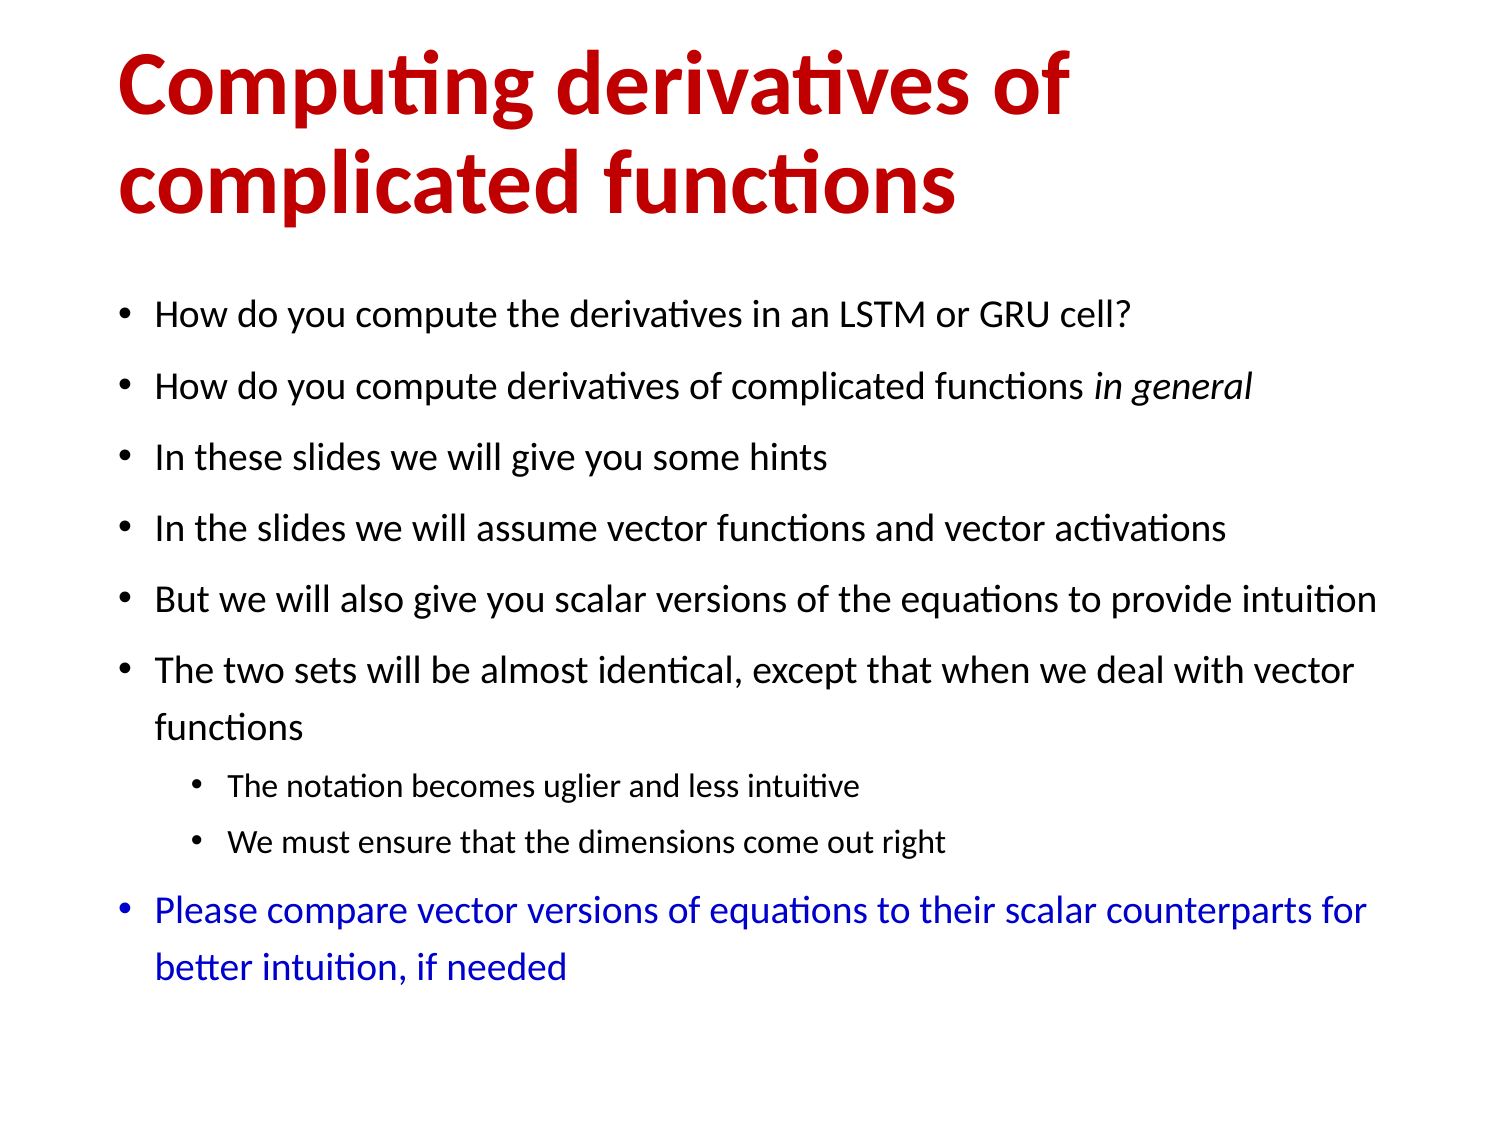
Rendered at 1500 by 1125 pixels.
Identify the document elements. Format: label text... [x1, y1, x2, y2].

title Computing derivatives of complicated functions [103, 25, 1397, 243]
list How do you compute the derivatives in an LSTM or GRU cell? How do you compute derivatives of complicated functions in general In these slides we will give you some hints In the slides we will assume vector functions and vector activations But we will also give you scalar versions of the equations to provide intuition The two sets will be almost identical, except that when we deal with vector functions The notation becomes uglier and less intuitive We must ensure that the dimensions come out right Please compare vector versions of equations to their scalar counterparts for better intuition, if needed [103, 271, 1397, 1063]
